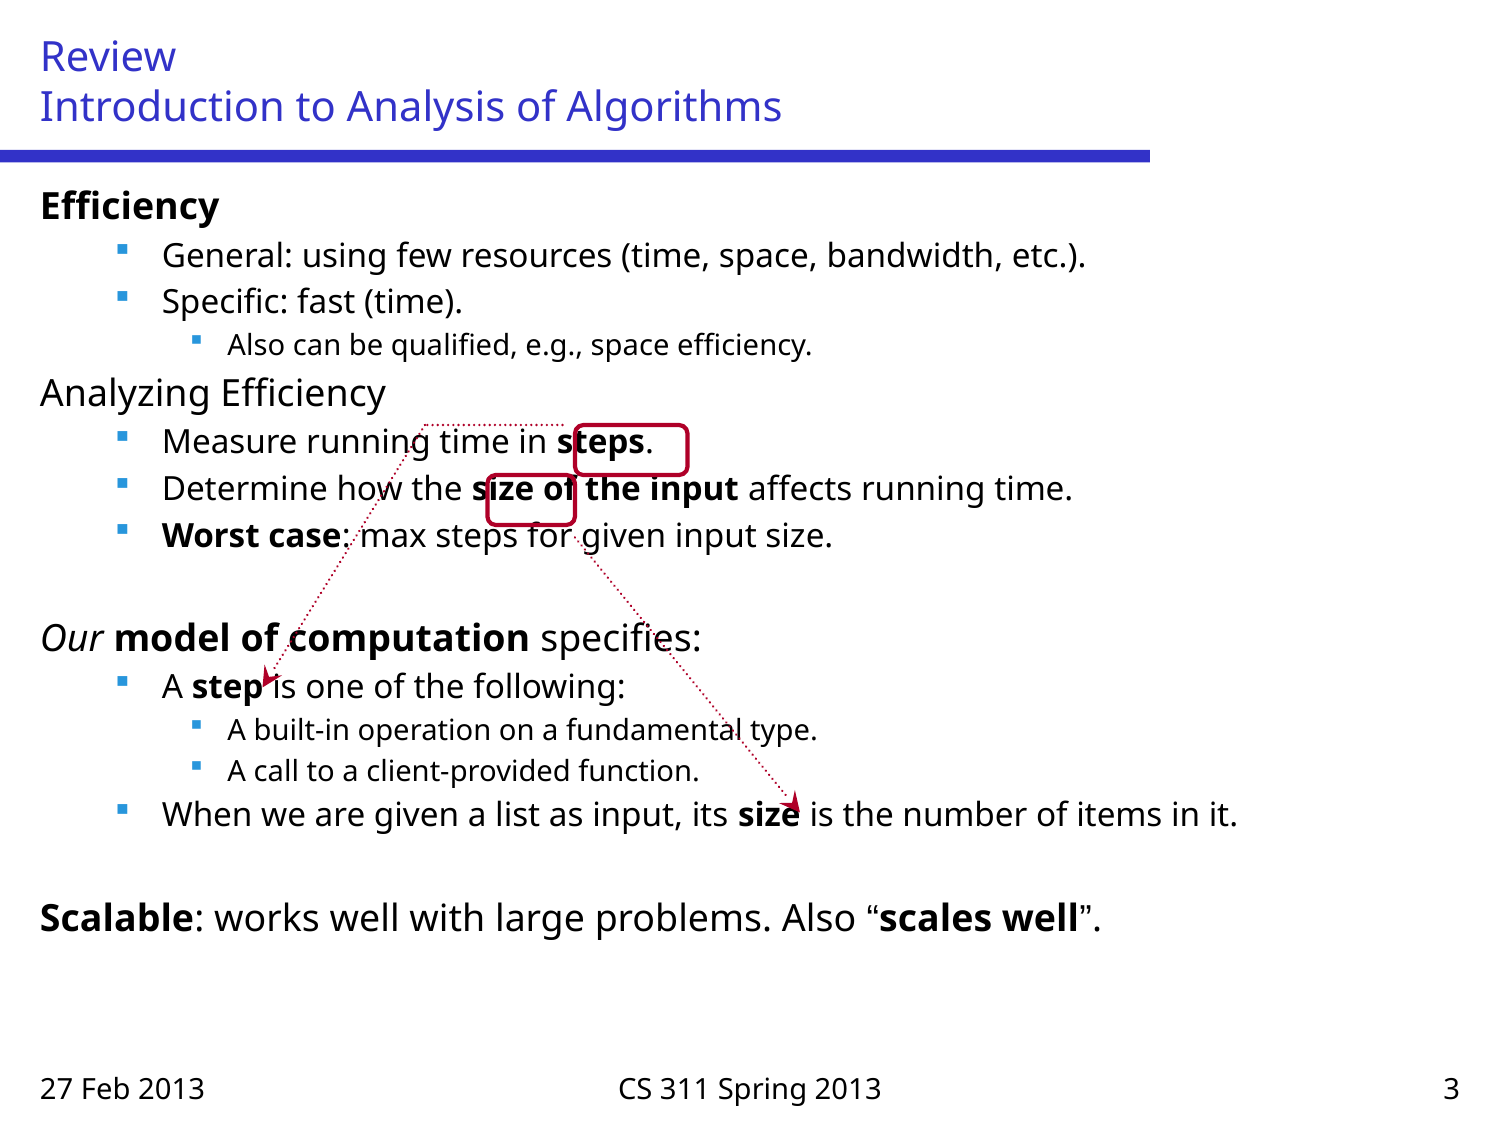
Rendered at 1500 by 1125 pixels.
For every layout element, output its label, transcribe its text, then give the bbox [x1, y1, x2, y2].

text_box [575, 425, 688, 476]
slide_number 3 [1125, 1062, 1475, 1113]
text_box [778, 789, 800, 813]
text_box [487, 474, 575, 526]
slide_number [24, 1062, 375, 1113]
text_box [262, 664, 283, 688]
footer CS 311 Spring 2013 [387, 1062, 1113, 1113]
list Efficiency General: using few resources (time, space, bandwidth, etc.). Specific: fast (time). Also can be qualified, e.g., space efficiency. Analyzing Efficiency Measure running time in steps. Determine how the size of the input affects running time. Worst case: max steps for given input size. Our model of computation specifies: A step is one of the following: A built-in operation on a fundamental type. A call to a client-provided function. When we are given a list as input, its size is the number of items in it. Scalable: works well with large problems. Also “scales well”. [24, 174, 1475, 1050]
title Review Introduction to Analysis of Algorithms [24, 24, 1475, 138]
